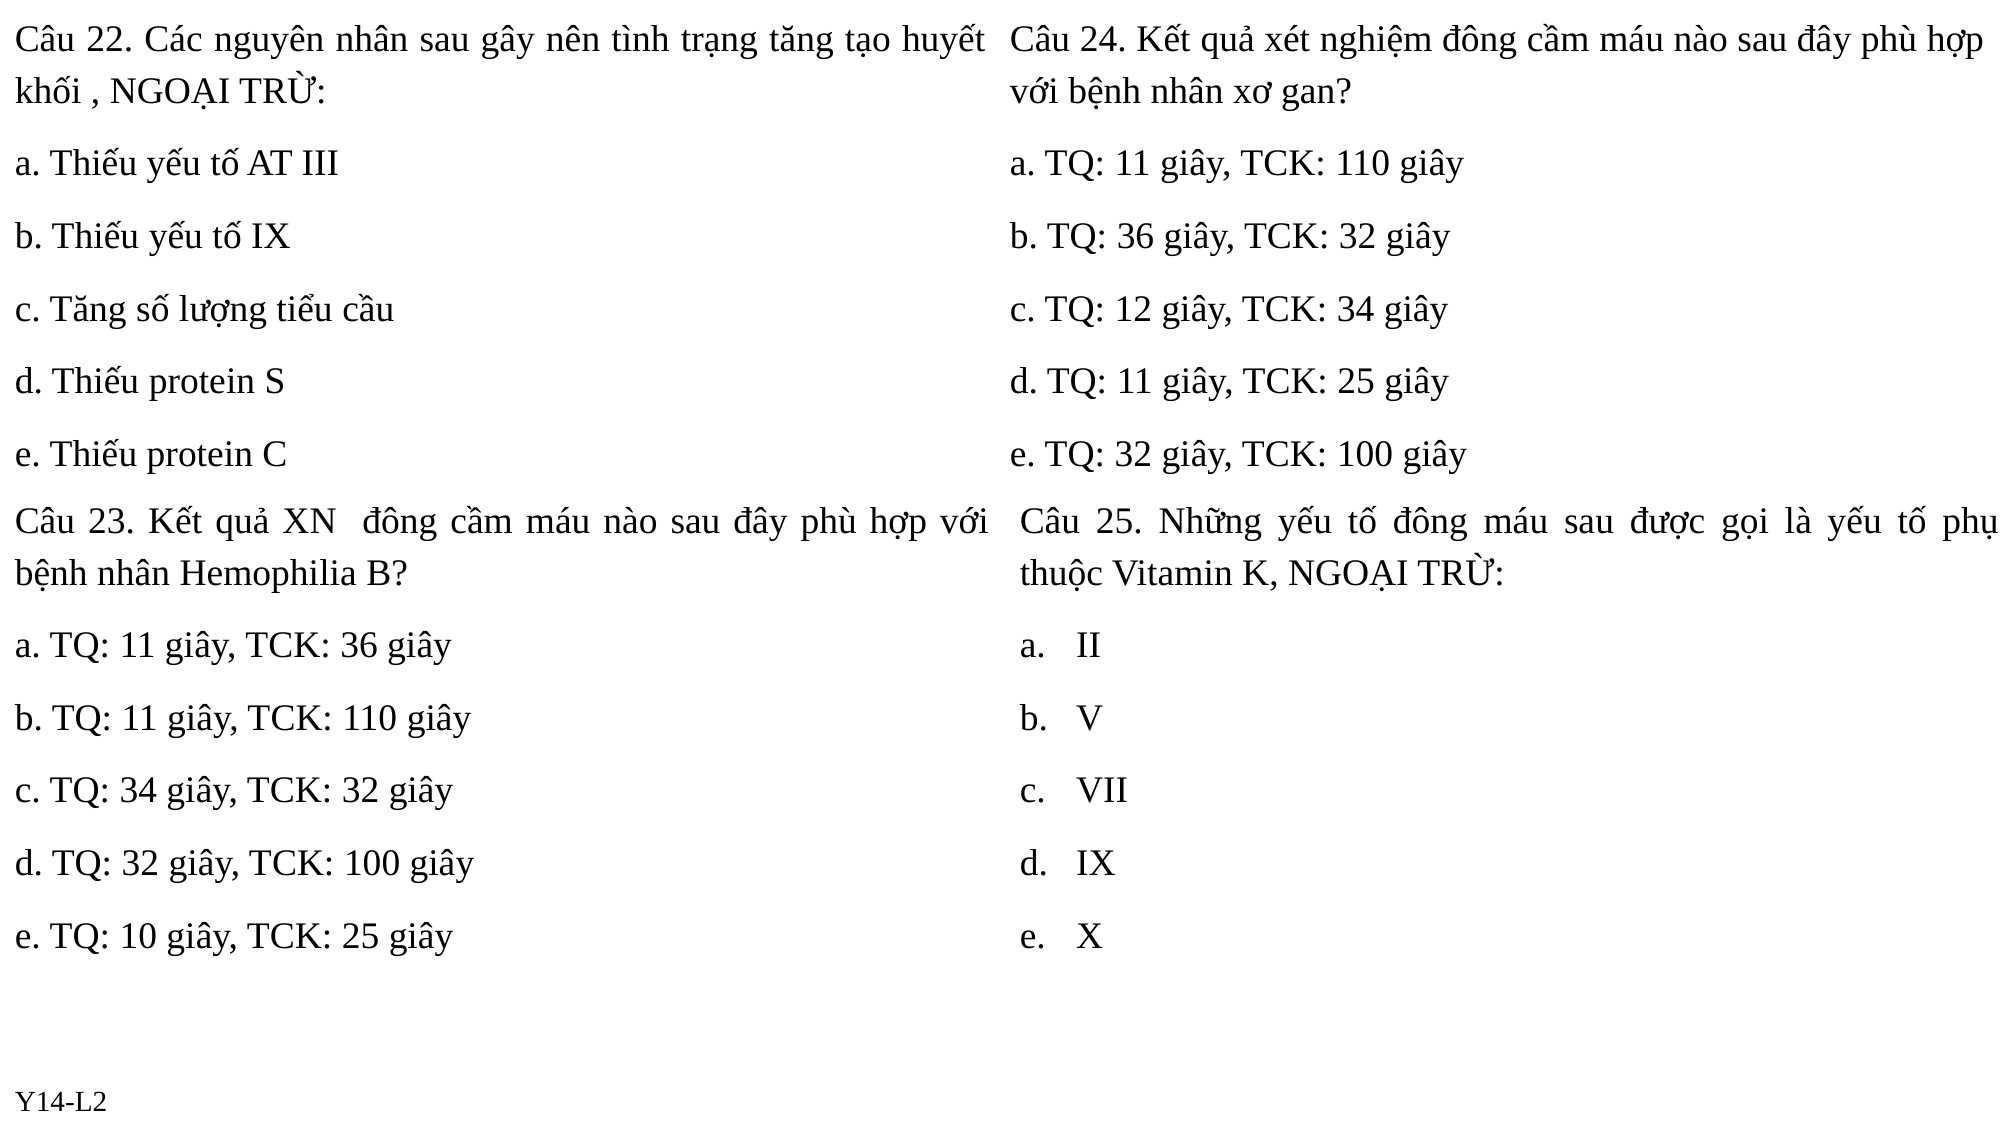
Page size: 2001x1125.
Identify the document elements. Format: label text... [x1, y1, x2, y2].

text_box Câu 23. Kết quả XN đông cầm máu nào sau đây phù hợp với bệnh nhân Hemophilia B? a. TQ: 11 giây, TCK: 36 giây b. TQ: 11 giây, TCK: 110 giây c. TQ: 34 giây, TCK: 32 giây d. TQ: 32 giây, TCK: 100 giây e. TQ: 10 giây, TCK: 25 giây [0, 481, 1004, 963]
text_box Câu 22. Các nguyên nhân sau gây nên tình trạng tăng tạo huyết khối , NGOẠI TRỪ: a. Thiếu yếu tố AT III b. Thiếu yếu tố IX c. Tăng số lượng tiểu cầu d. Thiếu protein S e. Thiếu protein C [0, 0, 994, 481]
text_box Y14-L2 [0, 1074, 882, 1125]
text_box Câu 24. Kết quả xét nghiệm đông cầm máu nào sau đây phù hợp với bệnh nhân xơ gan? a. TQ: 11 giây, TCK: 110 giây b. TQ: 36 giây, TCK: 32 giây c. TQ: 12 giây, TCK: 34 giây d. TQ: 11 giây, TCK: 25 giây e. TQ: 32 giây, TCK: 100 giây [994, 0, 2000, 482]
text_box Câu 25. Những yếu tố đông máu sau được gọi là yếu tố phụ thuộc Vitamin K, NGOẠI TRỪ: II V VII IX X [1004, 481, 2000, 963]
